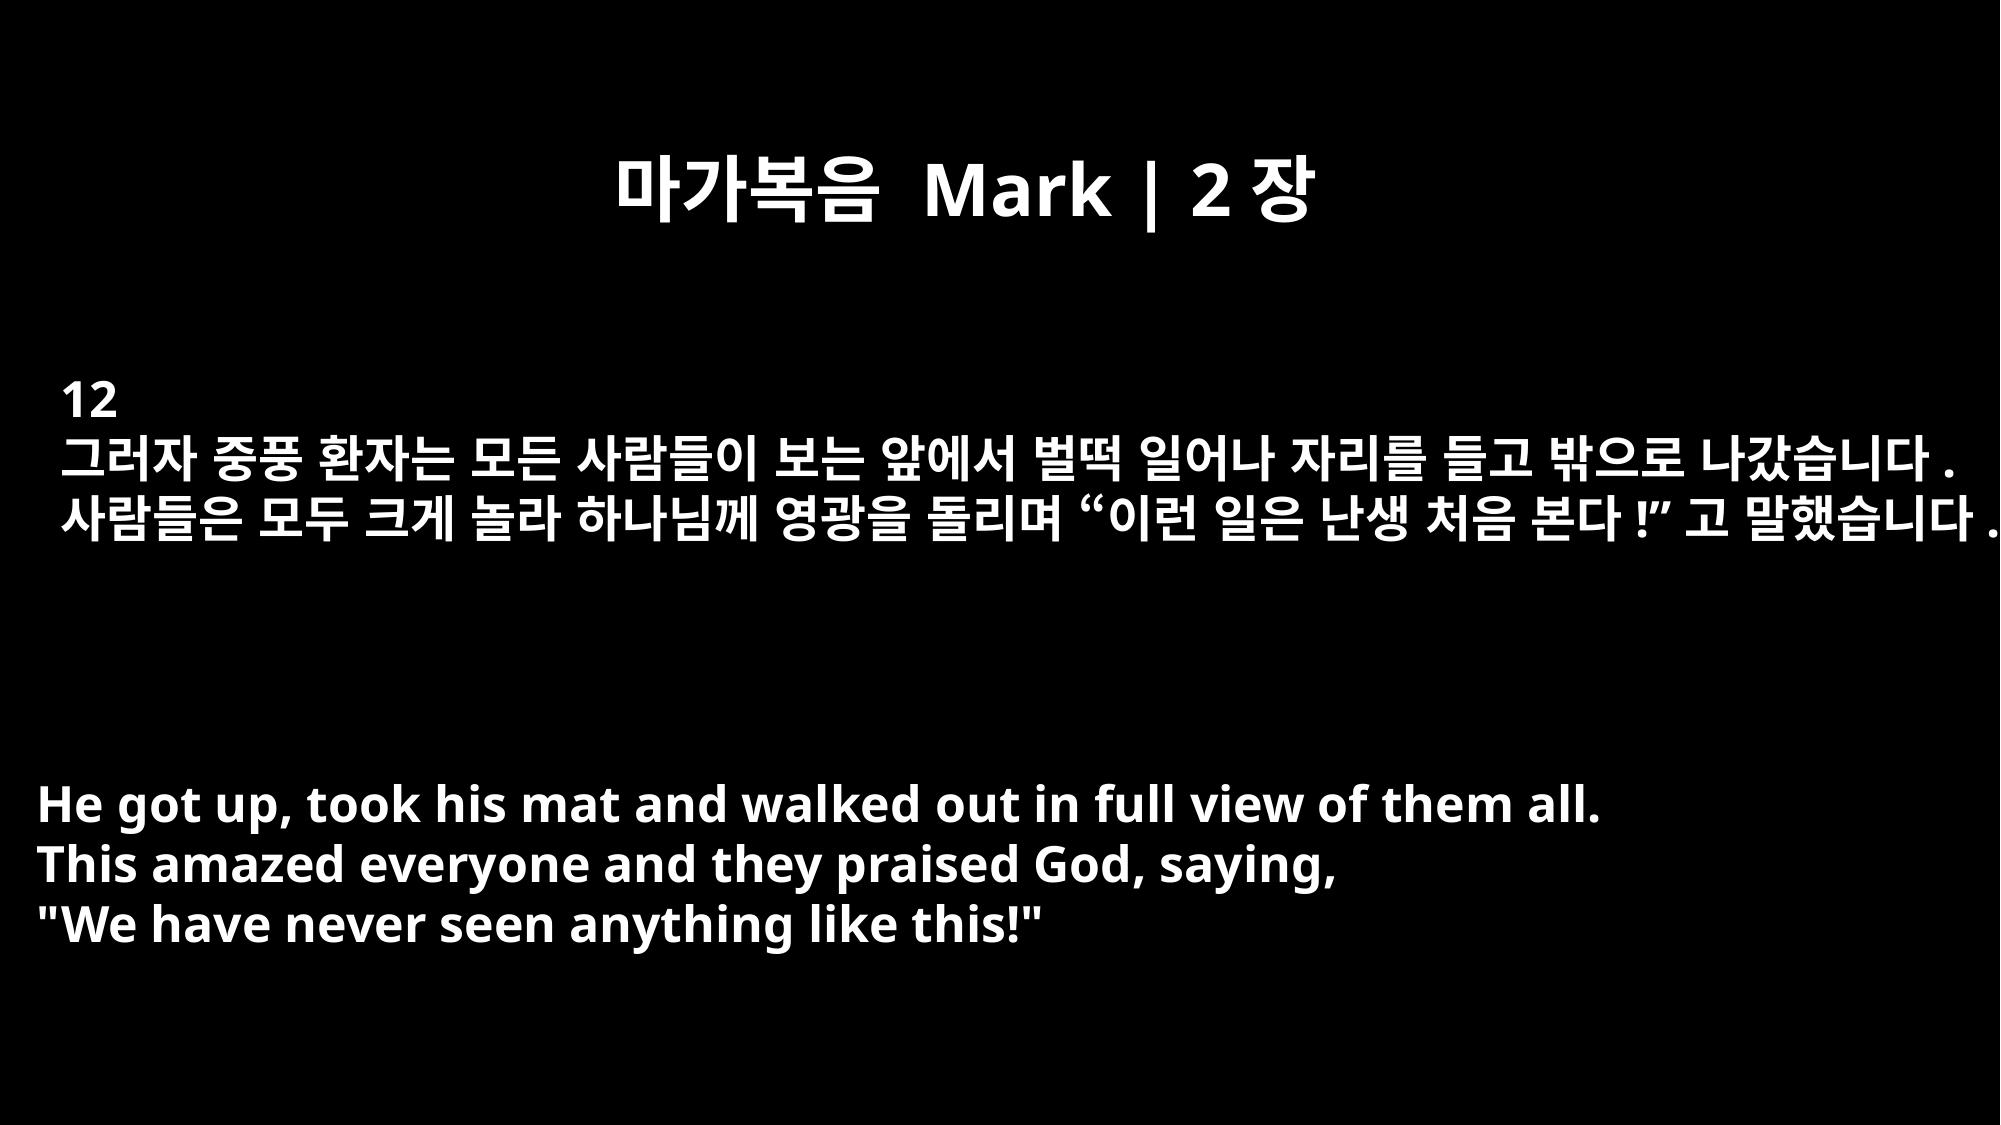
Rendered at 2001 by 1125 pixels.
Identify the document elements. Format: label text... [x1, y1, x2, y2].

text_box 마가복음 Mark | 2장 [599, 136, 1333, 239]
text_box He got up, took his mat and walked out in full view of them all. This amazed everyone and they praised God, saying, "We have never seen anything like this!" [22, 764, 1631, 960]
text_box 12 그러자 중풍 환자는 모든 사람들이 보는 앞에서 벌떡 일어나 자리를 들고 밖으로 나갔습니다. 사람들은 모두 크게 놀라 하나님께 영광을 돌리며 “이런 일은 난생 처음 본다!”고 말했습니다. [46, 359, 2000, 555]
